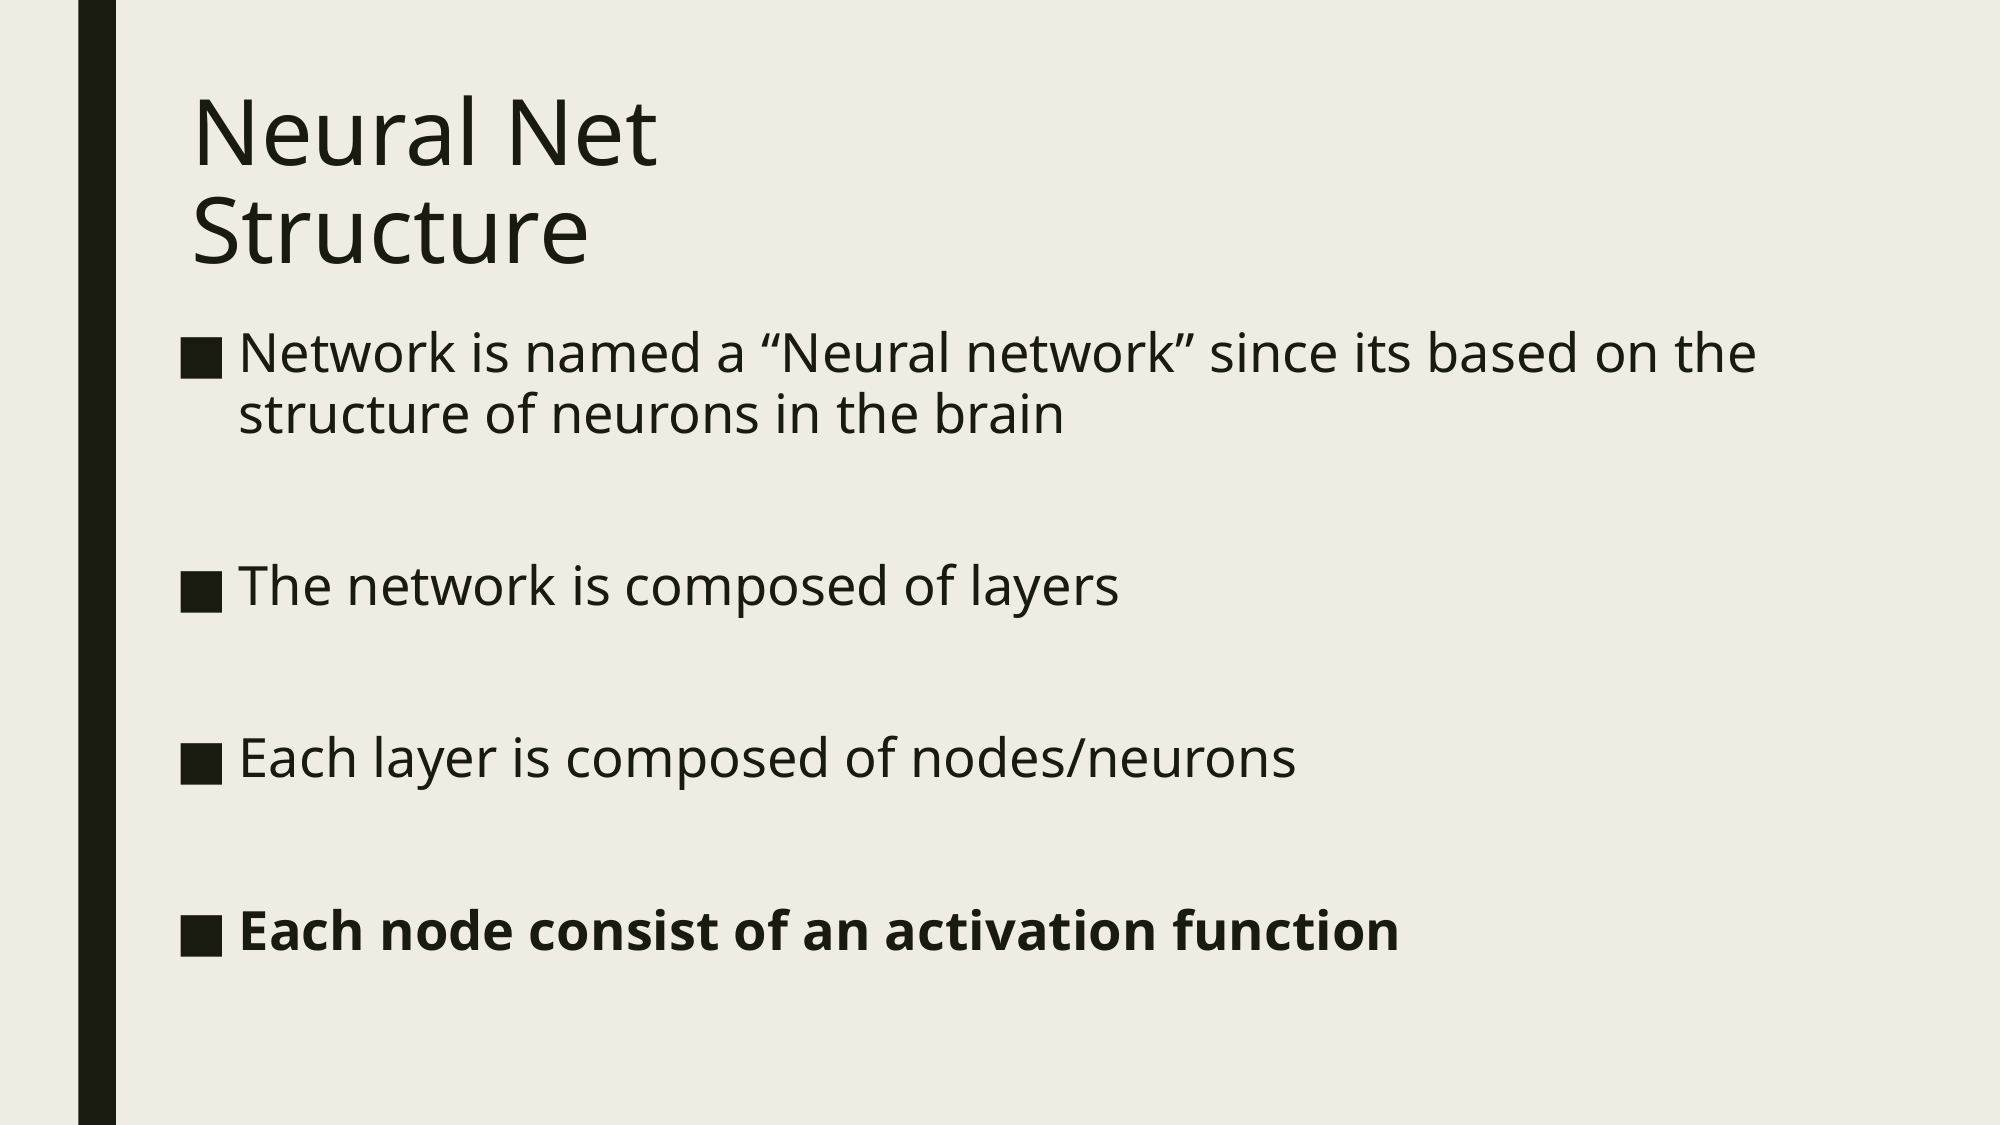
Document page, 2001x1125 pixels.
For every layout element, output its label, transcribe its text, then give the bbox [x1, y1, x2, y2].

list Network is named a “Neural network” since its based on the structure of neurons in the brain The network is composed of layers Each layer is composed of nodes/neurons Each node consist of an activation function [160, 315, 1853, 982]
title Neural Net Structure [176, 79, 1018, 315]
